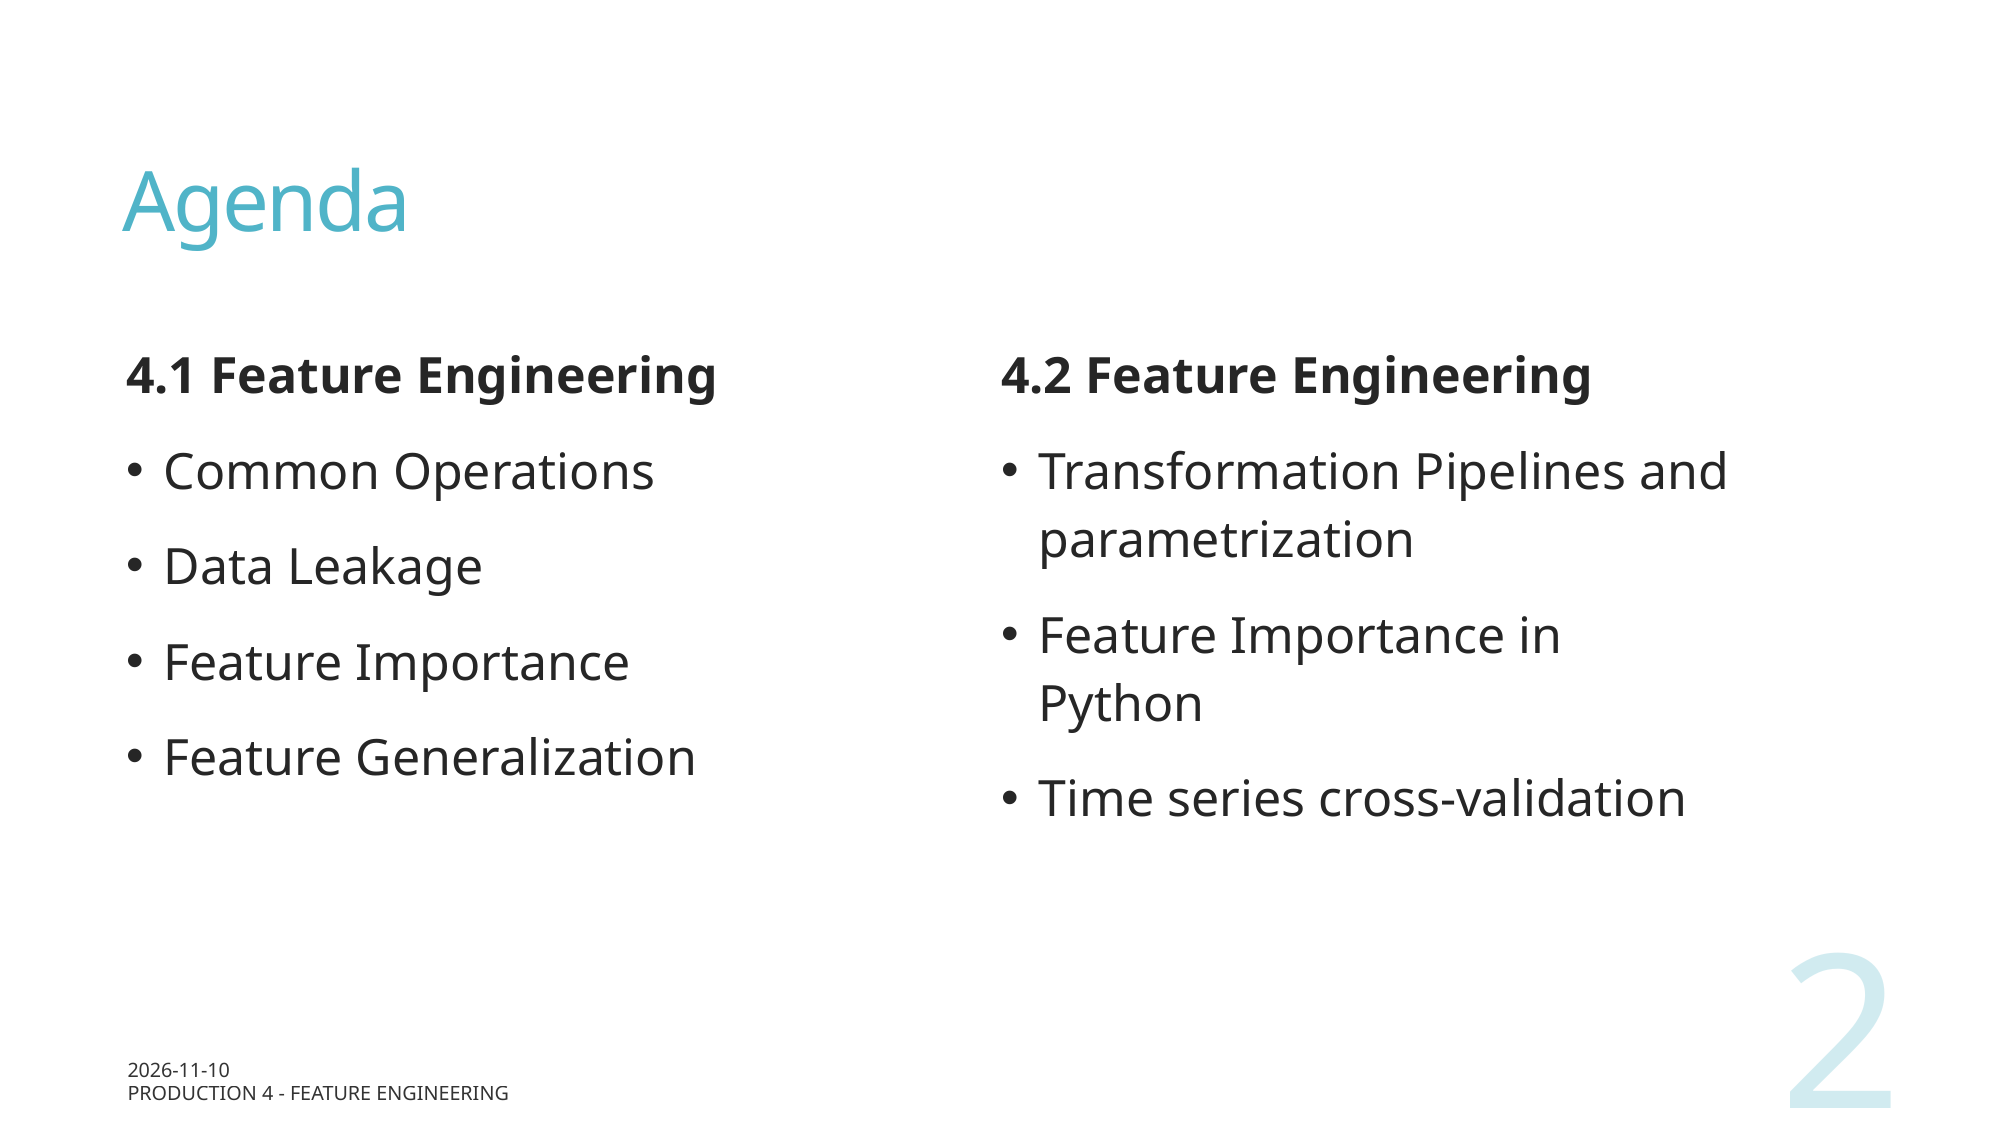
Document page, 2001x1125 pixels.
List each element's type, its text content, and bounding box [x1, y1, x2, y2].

title Agenda [107, 81, 1875, 330]
slide_number 2 [1437, 963, 1918, 1125]
footer Production 4 - Feature Engineering [112, 1075, 938, 1113]
list 4.1 Feature Engineering Common Operations Data Leakage Feature Importance Feature Generalization [111, 327, 876, 946]
list 4.2 Feature Engineering Transformation Pipelines and parametrization Feature Importance in Python Time series cross-validation [986, 327, 1752, 946]
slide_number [112, 1051, 788, 1075]
